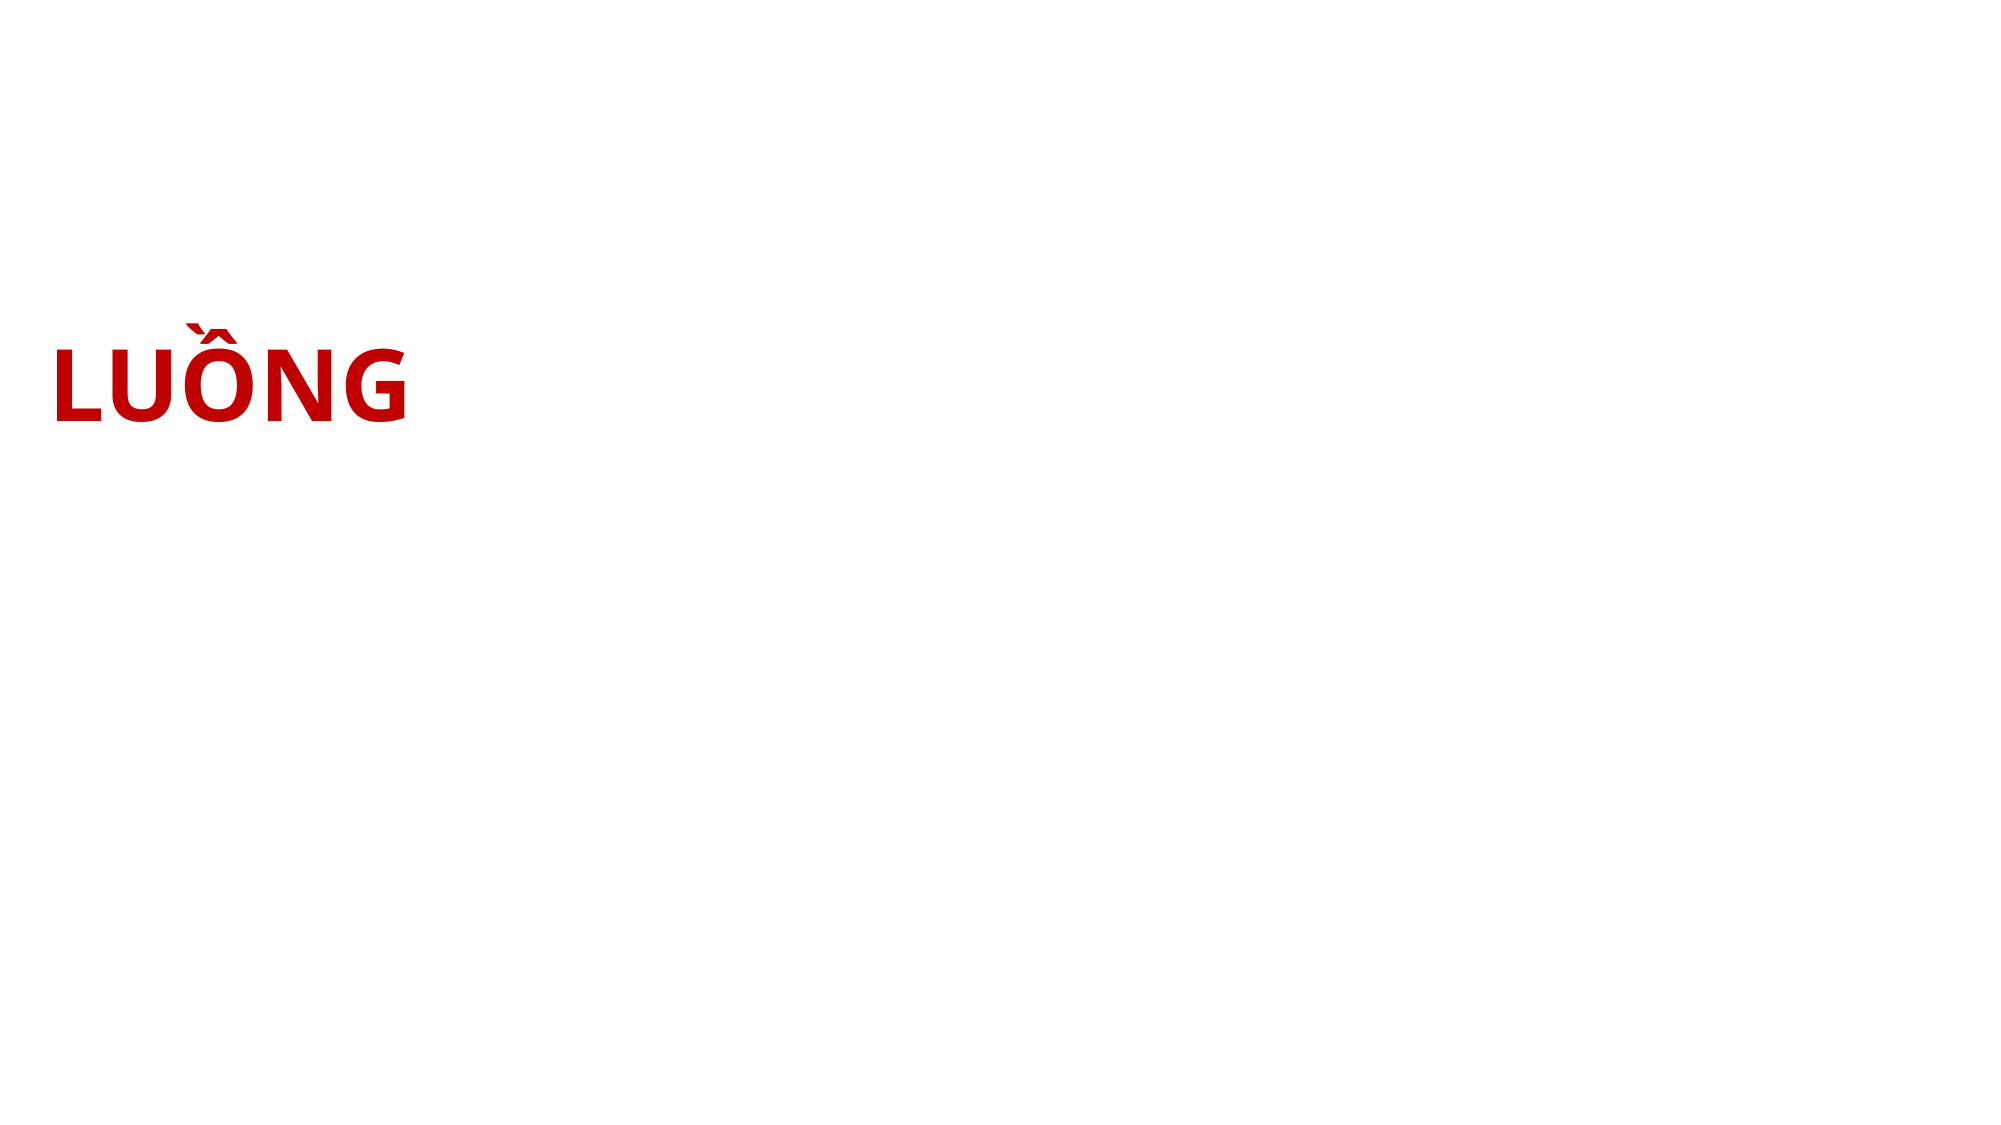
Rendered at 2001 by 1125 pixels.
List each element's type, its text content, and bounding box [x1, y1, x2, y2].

text_box LUỒNG [48, 332, 1914, 449]
